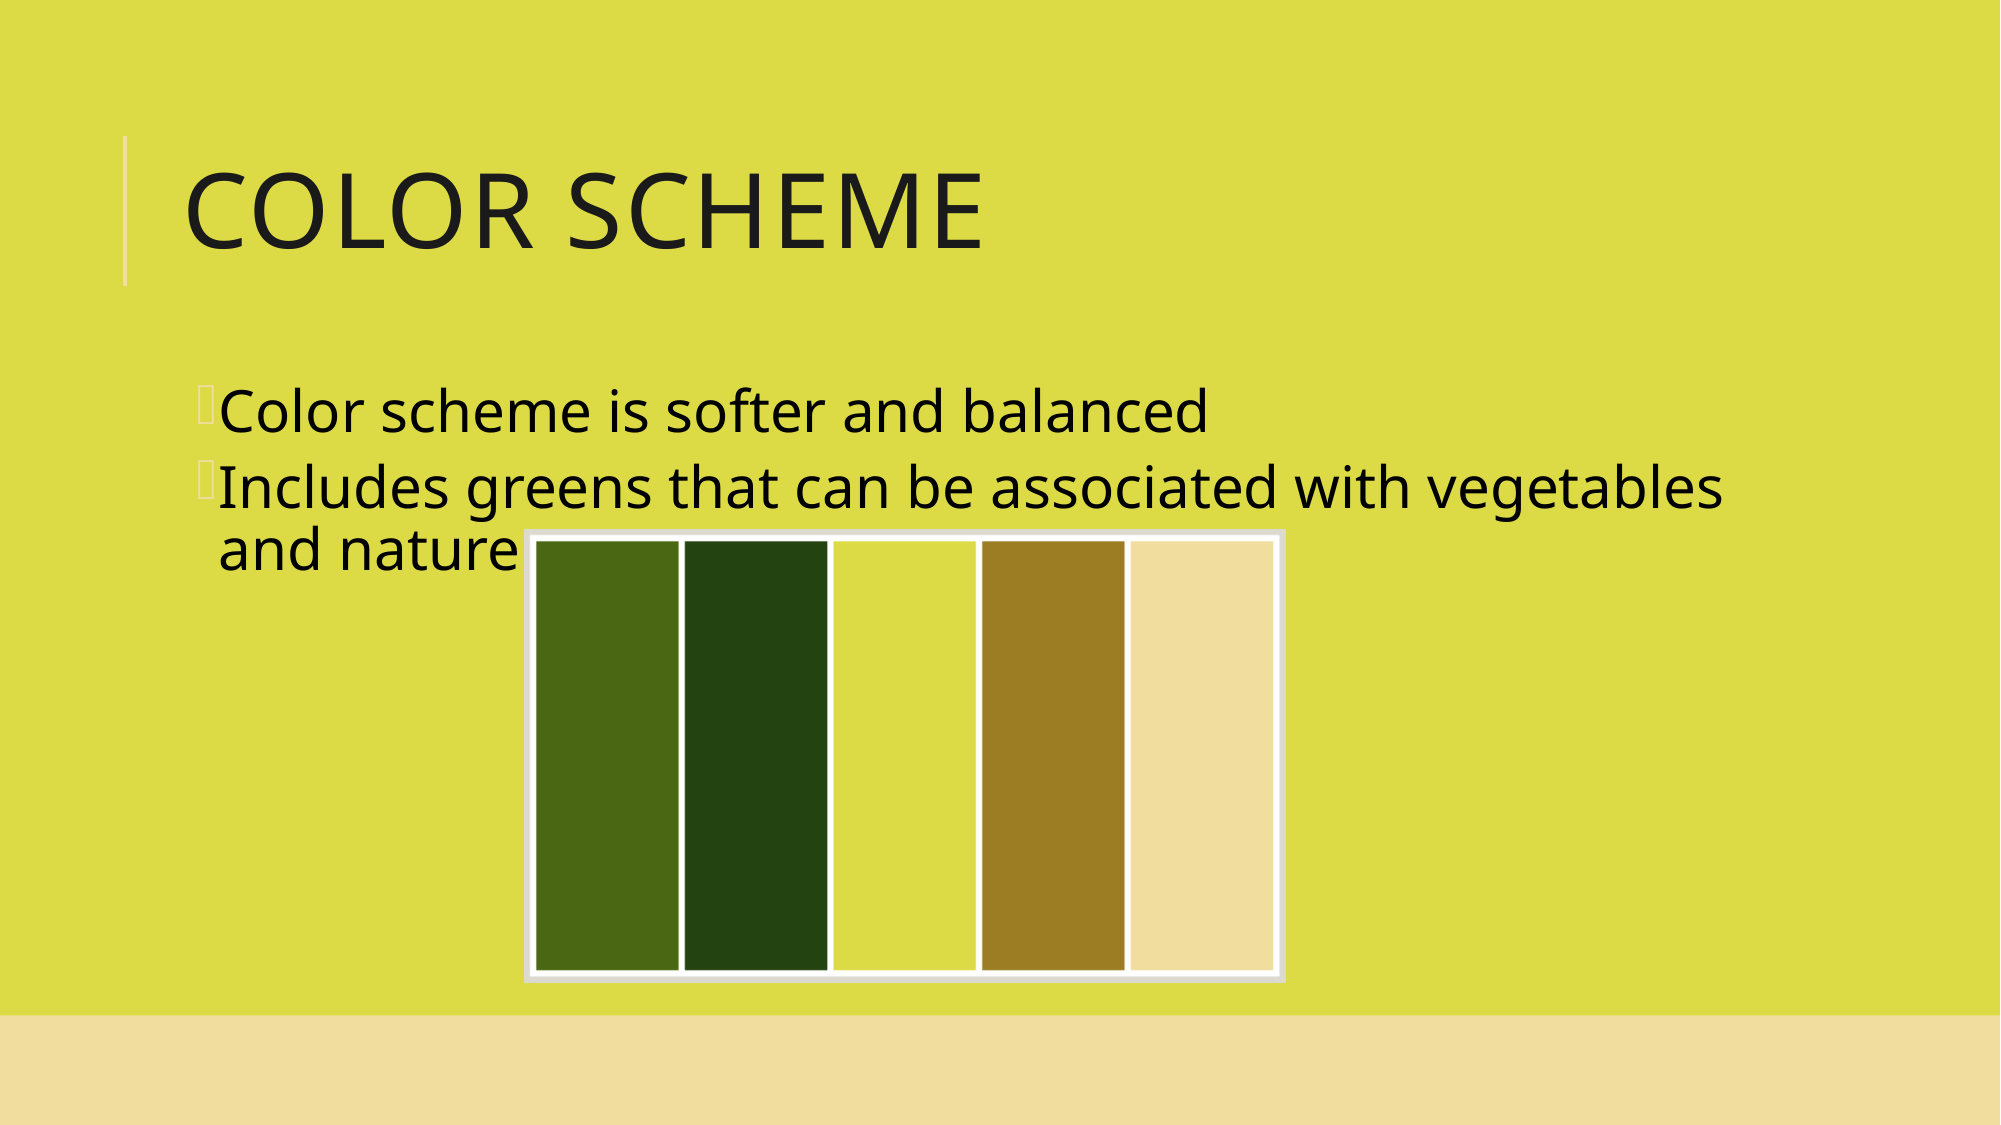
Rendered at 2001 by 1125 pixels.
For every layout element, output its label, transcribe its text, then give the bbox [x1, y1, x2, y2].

title Color Scheme [168, 96, 1763, 342]
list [524, 528, 1286, 983]
text_box Color scheme is softer and balanced Includes greens that can be associated with vegetables and nature [167, 374, 1763, 1035]
text_box [0, 1015, 2000, 1125]
